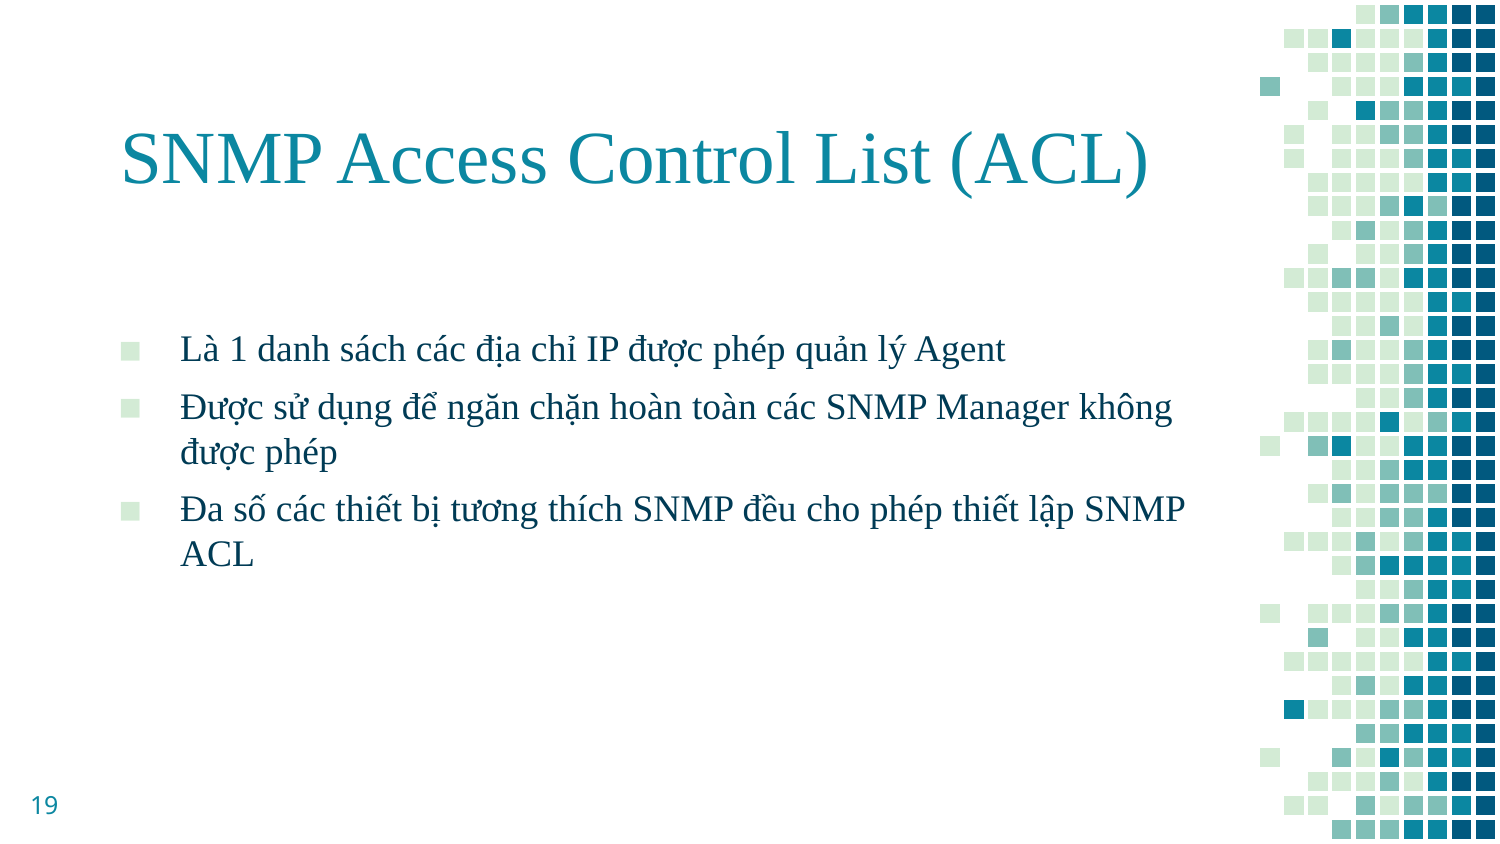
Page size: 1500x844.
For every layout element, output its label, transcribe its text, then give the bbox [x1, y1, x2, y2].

text_box Là 1 danh sách các địa chỉ IP được phép quản lý Agent Được sử dụng để ngăn chặn hoàn toàn các SNMP Manager không được phép Đa số các thiết bị tương thích SNMP đều cho phép thiết lập SNMP ACL [104, 324, 1249, 617]
title SNMP Access Control List (ACL) [105, 107, 1215, 214]
slide_number 19 [15, 774, 105, 839]
